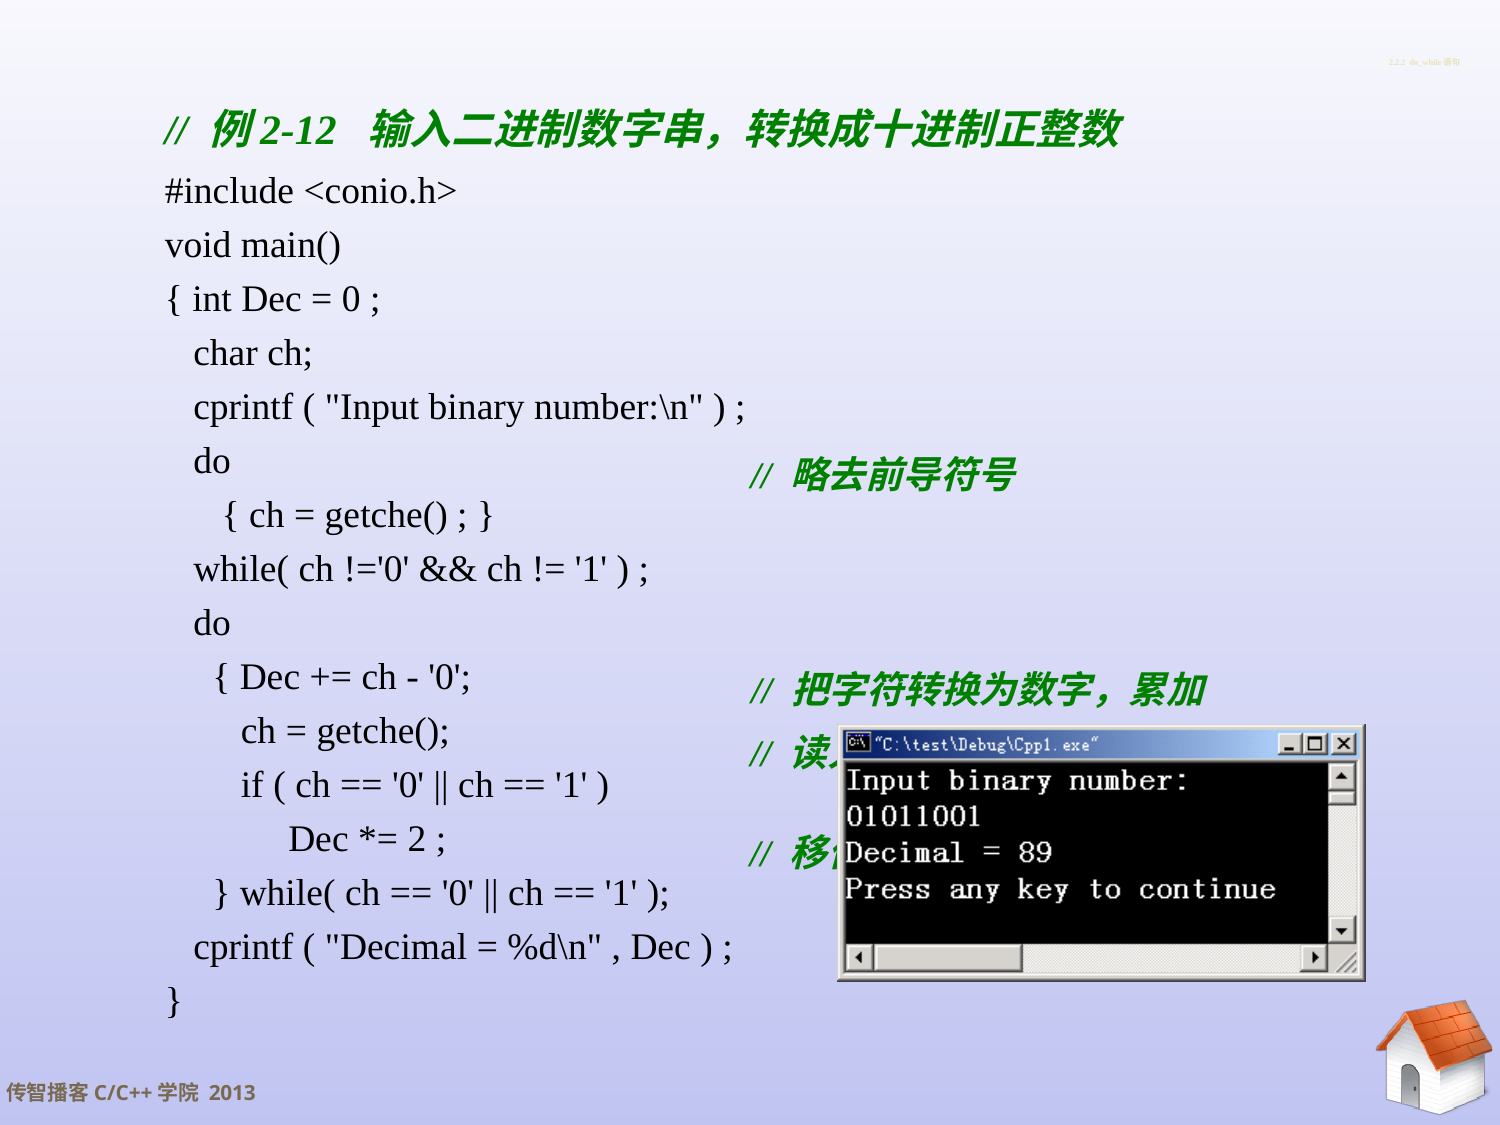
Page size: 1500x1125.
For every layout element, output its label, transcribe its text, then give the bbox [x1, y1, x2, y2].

text_box // 例2-12 输入二进制数字串，转换成十进制正整数 #include <conio.h> void main() { int Dec = 0 ; char ch; cprintf ( "Input binary number:\n" ) ; do { ch = getche() ; } while( ch !='0' && ch != '1' ) ; do { Dec += ch - '0'; ch = getche(); if ( ch == '0' || ch == '1' ) Dec *= 2 ; } while( ch == '0' || ch == '1' ); cprintf ( "Decimal = %d\n" , Dec ) ; } [150, 95, 1238, 1029]
text_box // 读入一位 [735, 721, 955, 782]
text_box // 移位 [735, 821, 837, 881]
picture [1374, 987, 1493, 1125]
title 2.2.2 do_while语句 [1262, 24, 1475, 100]
text_box // 把字符转换为数字，累加 [736, 658, 1219, 719]
text_box // 略去前导符号 [736, 443, 1030, 504]
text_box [837, 724, 1366, 982]
